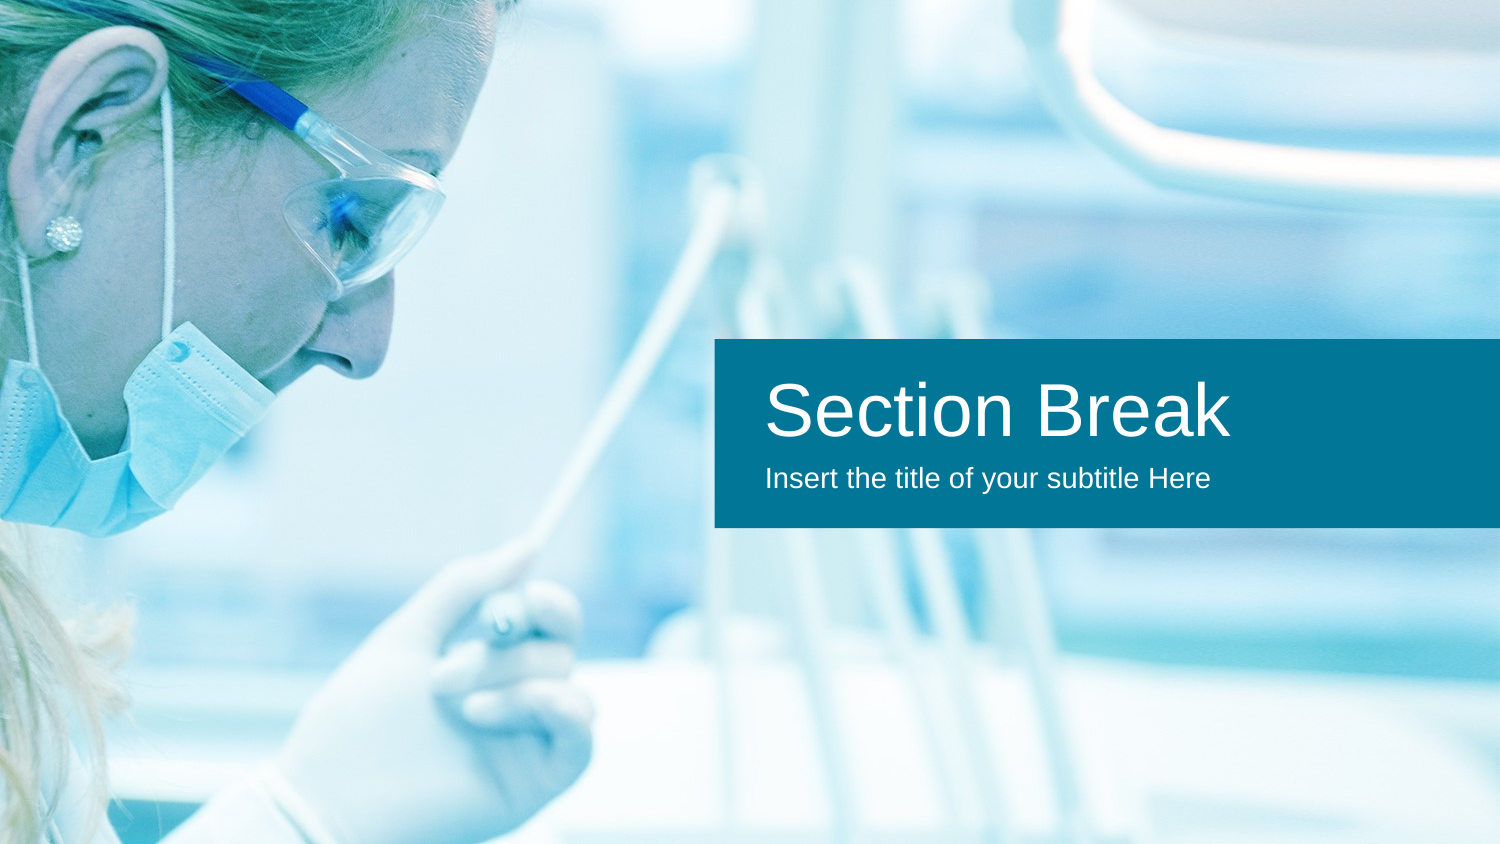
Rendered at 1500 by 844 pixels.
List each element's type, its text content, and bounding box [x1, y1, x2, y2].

list Section Break [750, 359, 1500, 453]
list Insert the title of your subtitle Here [750, 453, 1500, 501]
picture [0, 0, 1500, 844]
